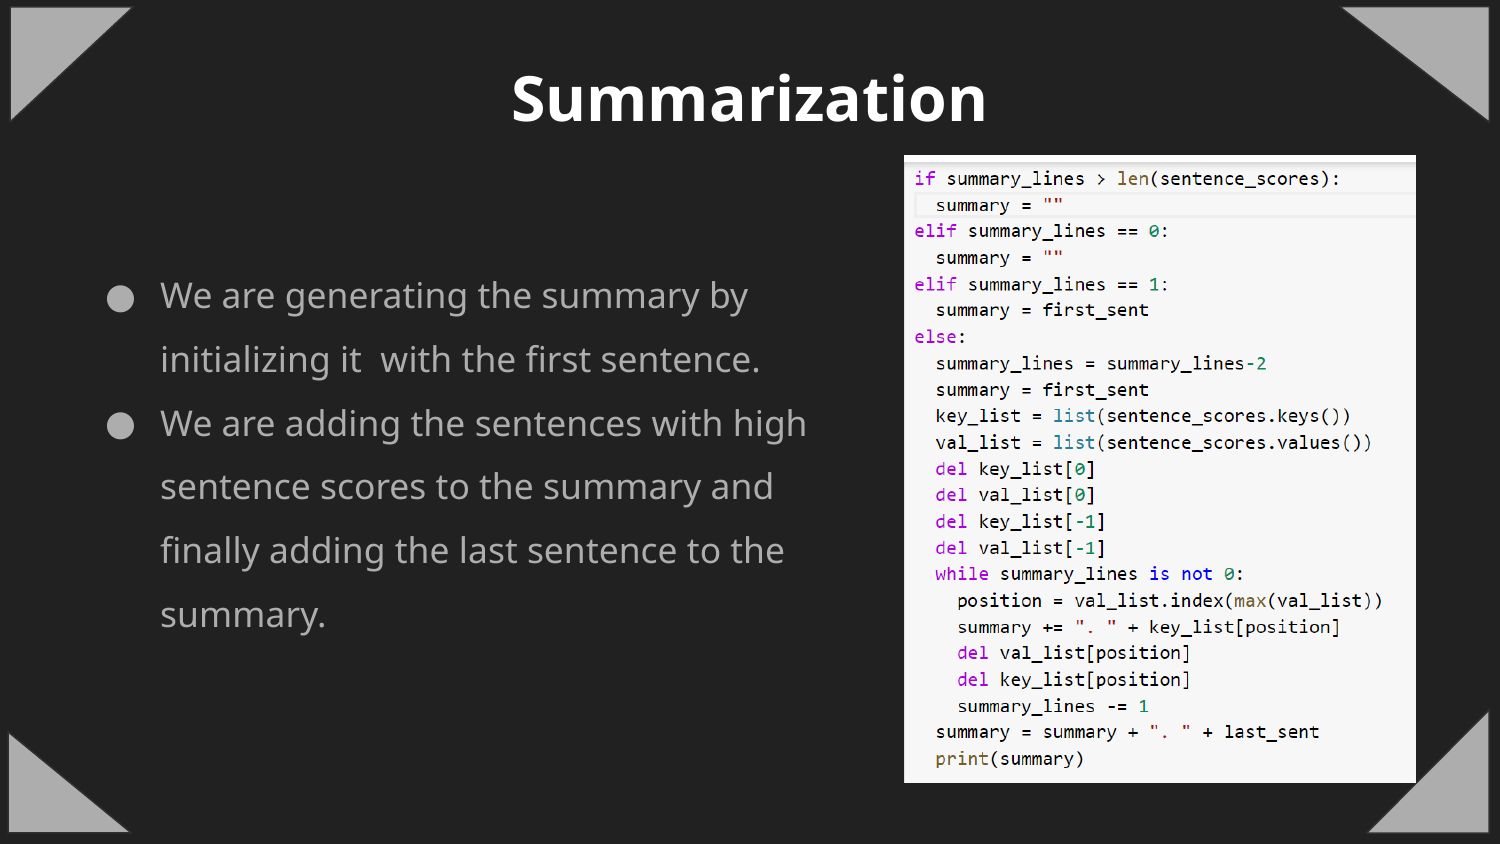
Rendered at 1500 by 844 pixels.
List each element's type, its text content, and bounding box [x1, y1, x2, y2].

list We are generating the summary by initializing it with the first sentence. We are adding the sentences with high sentence scores to the summary and finally adding the last sentence to the summary. [70, 236, 873, 637]
text_box [8, 731, 132, 833]
text_box [1366, 709, 1490, 834]
text_box [1339, 6, 1490, 123]
picture [903, 155, 1416, 783]
title Summarization [51, 43, 1449, 167]
text_box [10, 6, 134, 123]
